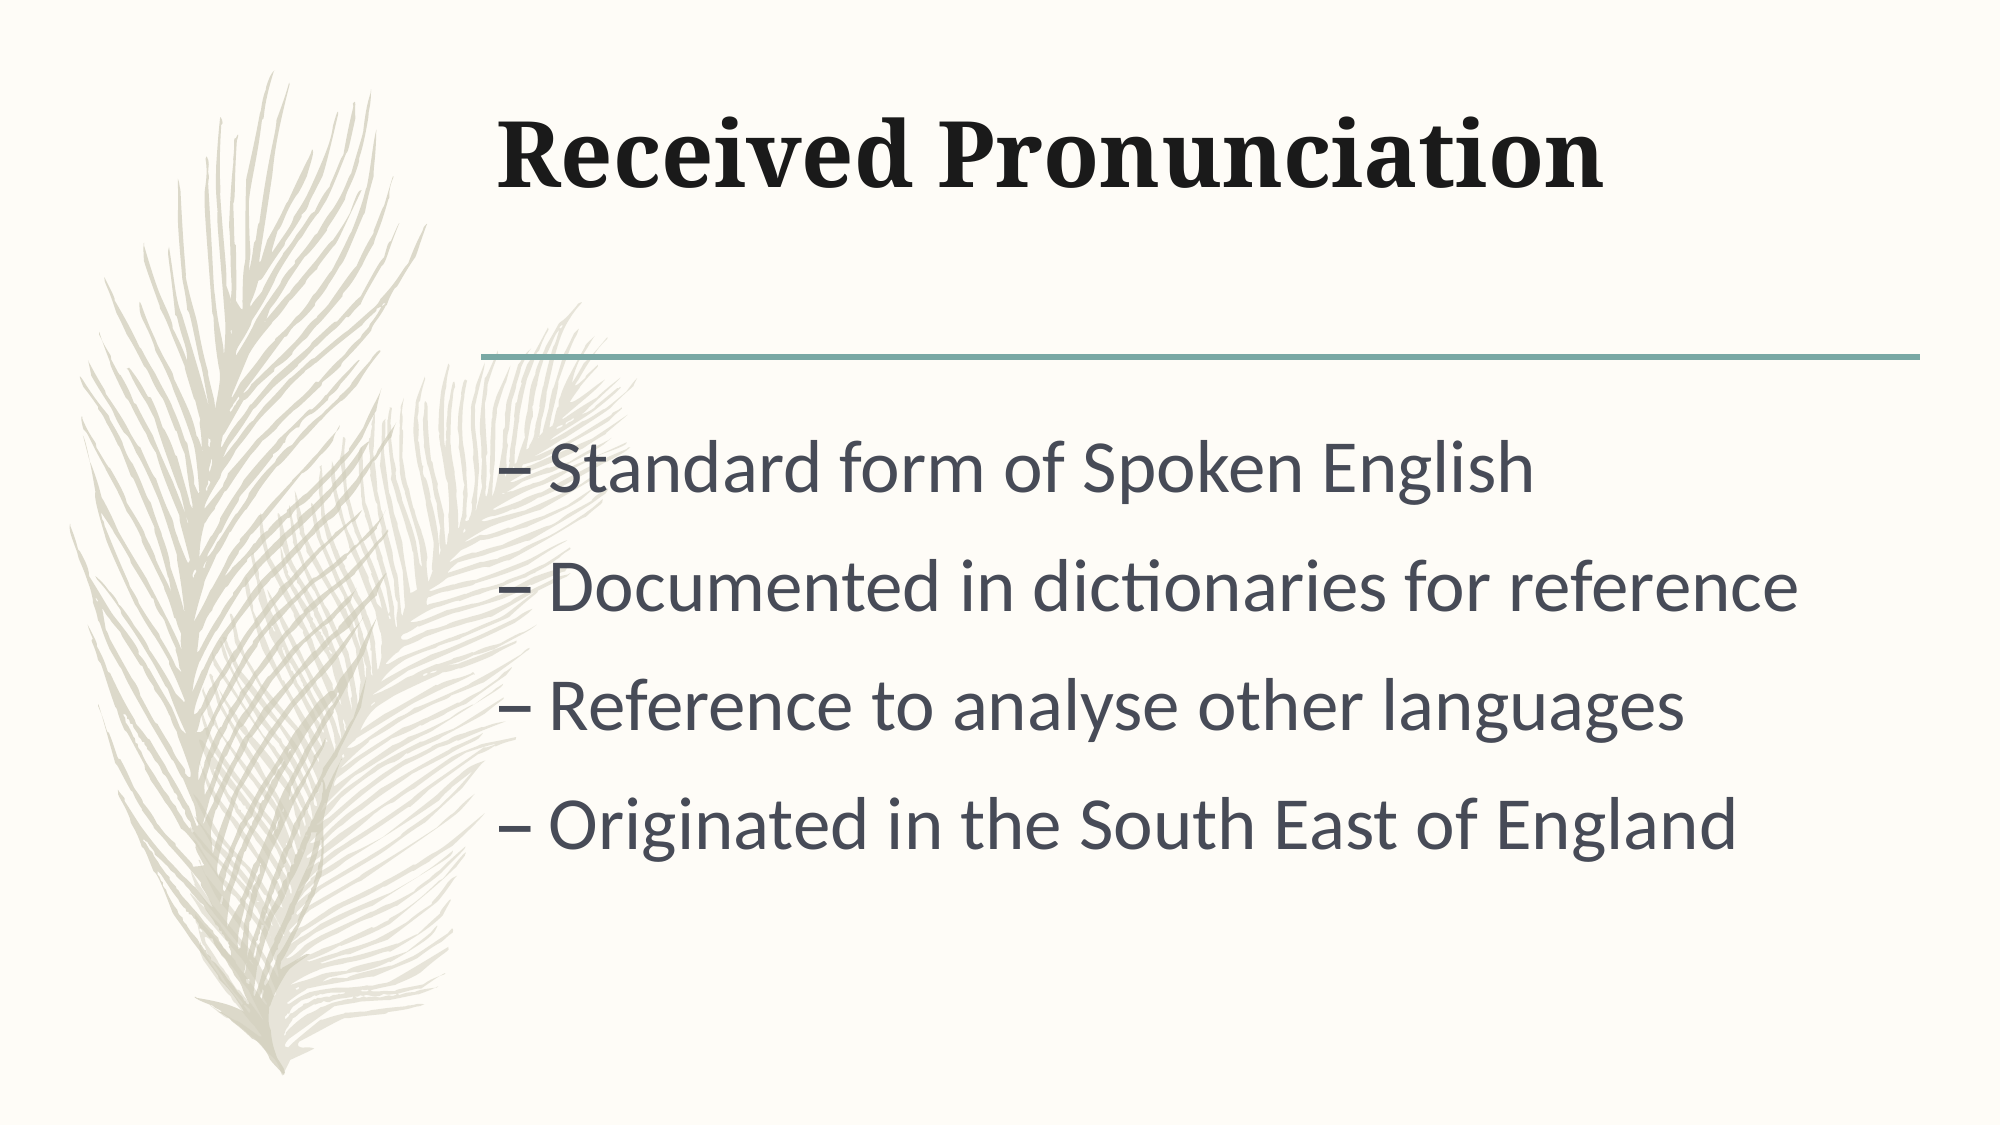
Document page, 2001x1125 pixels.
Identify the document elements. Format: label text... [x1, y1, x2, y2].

list Standard form of Spoken English Documented in dictionaries for reference Reference to analyse other languages Originated in the South East of England [481, 399, 1921, 999]
title Received Pronunciation [481, 93, 1920, 350]
